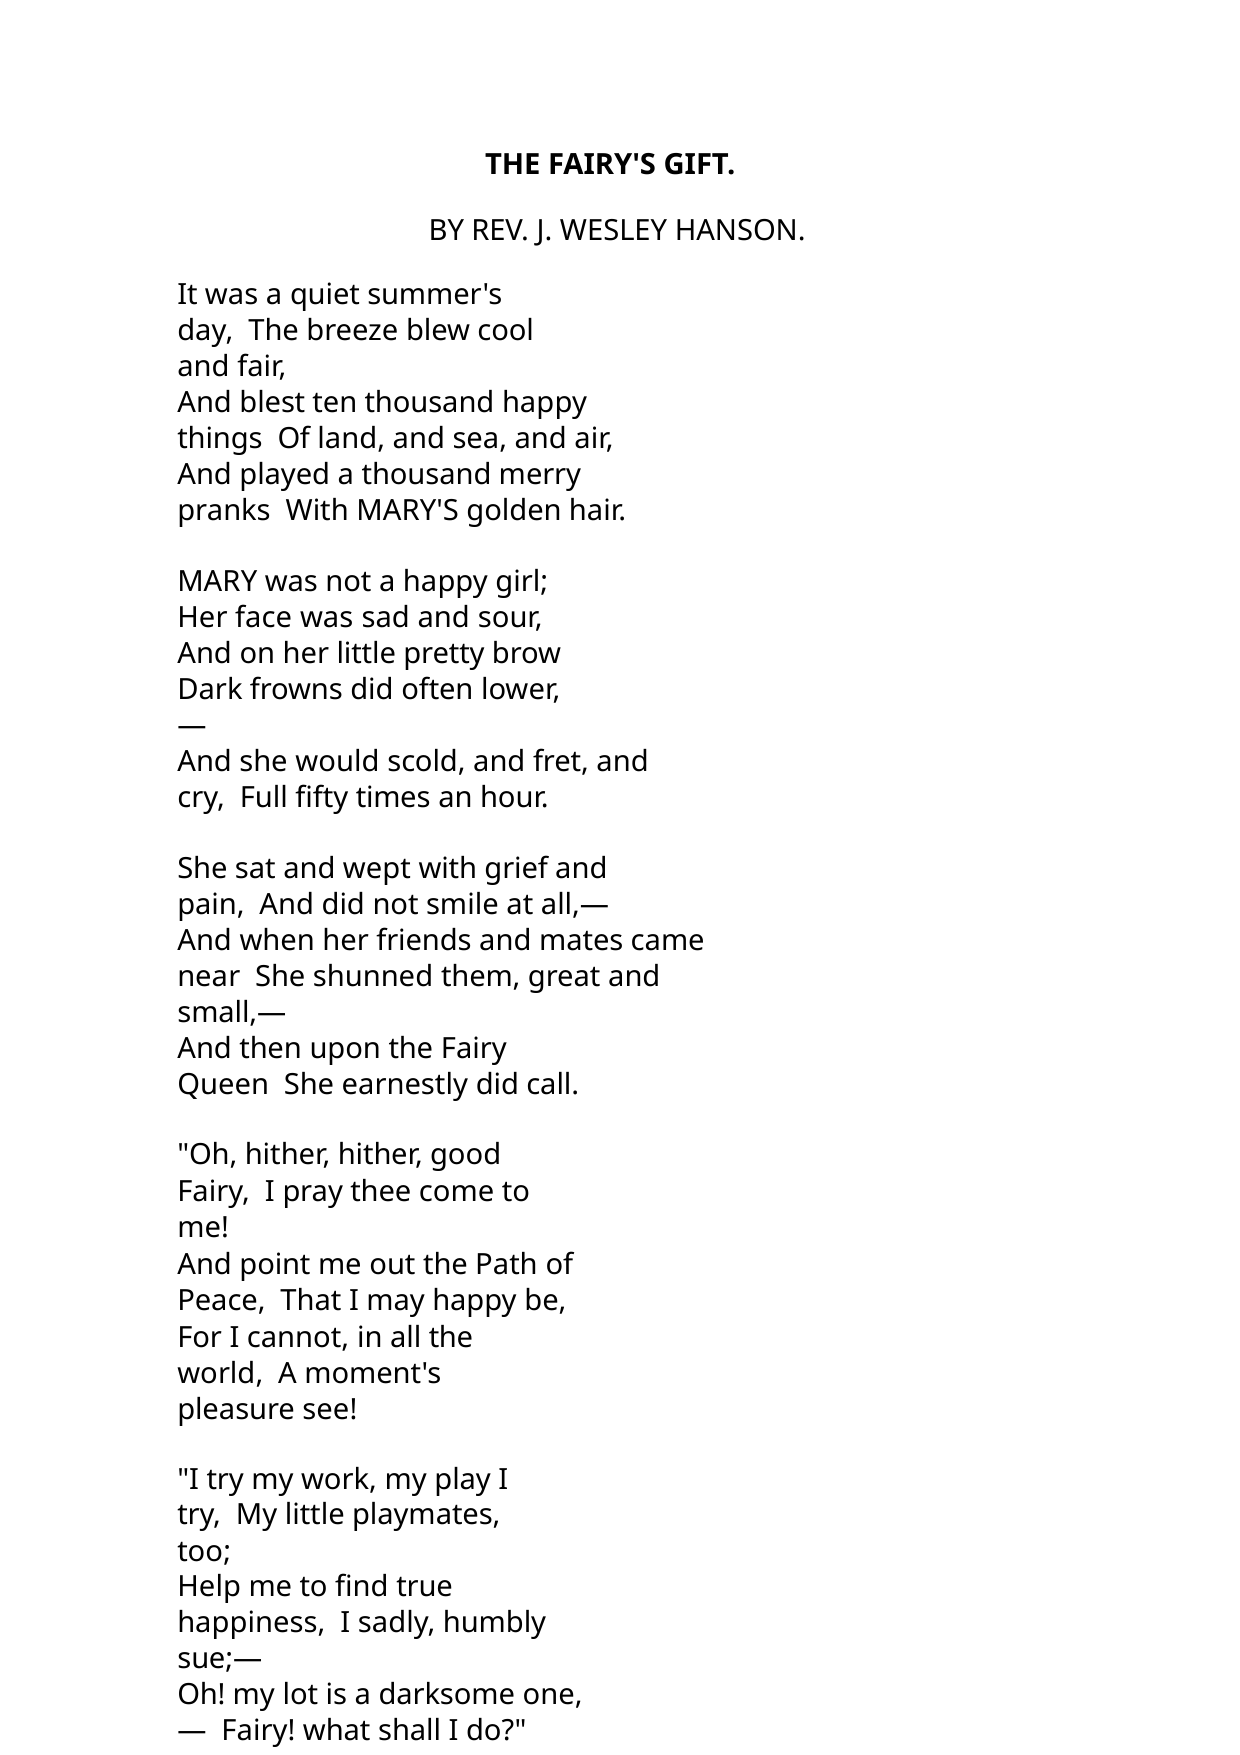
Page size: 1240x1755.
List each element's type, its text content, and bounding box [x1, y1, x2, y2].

text_box THE FAIRY'S GIFT. BY REV. J. WESLEY HANSON. It was a quiet summer's day, The breeze blew cool and fair, And blest ten thousand happy things Of land, and sea, and air, And played a thousand merry pranks With MARY'S golden hair. MARY was not a happy girl; Her face was sad and sour, And on her little pretty brow Dark frowns did often lower,— And she would scold, and fret, and cry, Full fifty times an hour. She sat and wept with grief and pain, And did not smile at all,— And when her friends and mates came near She shunned them, great and small,— And then upon the Fairy Queen She earnestly did call. "Oh, hither, hither, good Fairy, I pray thee come to me! And point me out the Path of Peace, That I may happy be, For I cannot, in all the world, A moment's pleasure see! "I try my work, my play I try, My little playmates, too; Help me to find true happiness, I sadly, humbly sue;— Oh! my lot is a darksome one,— Fairy! what shall I do?" A humble-bee comes riding by, [175, 143, 839, 1755]
